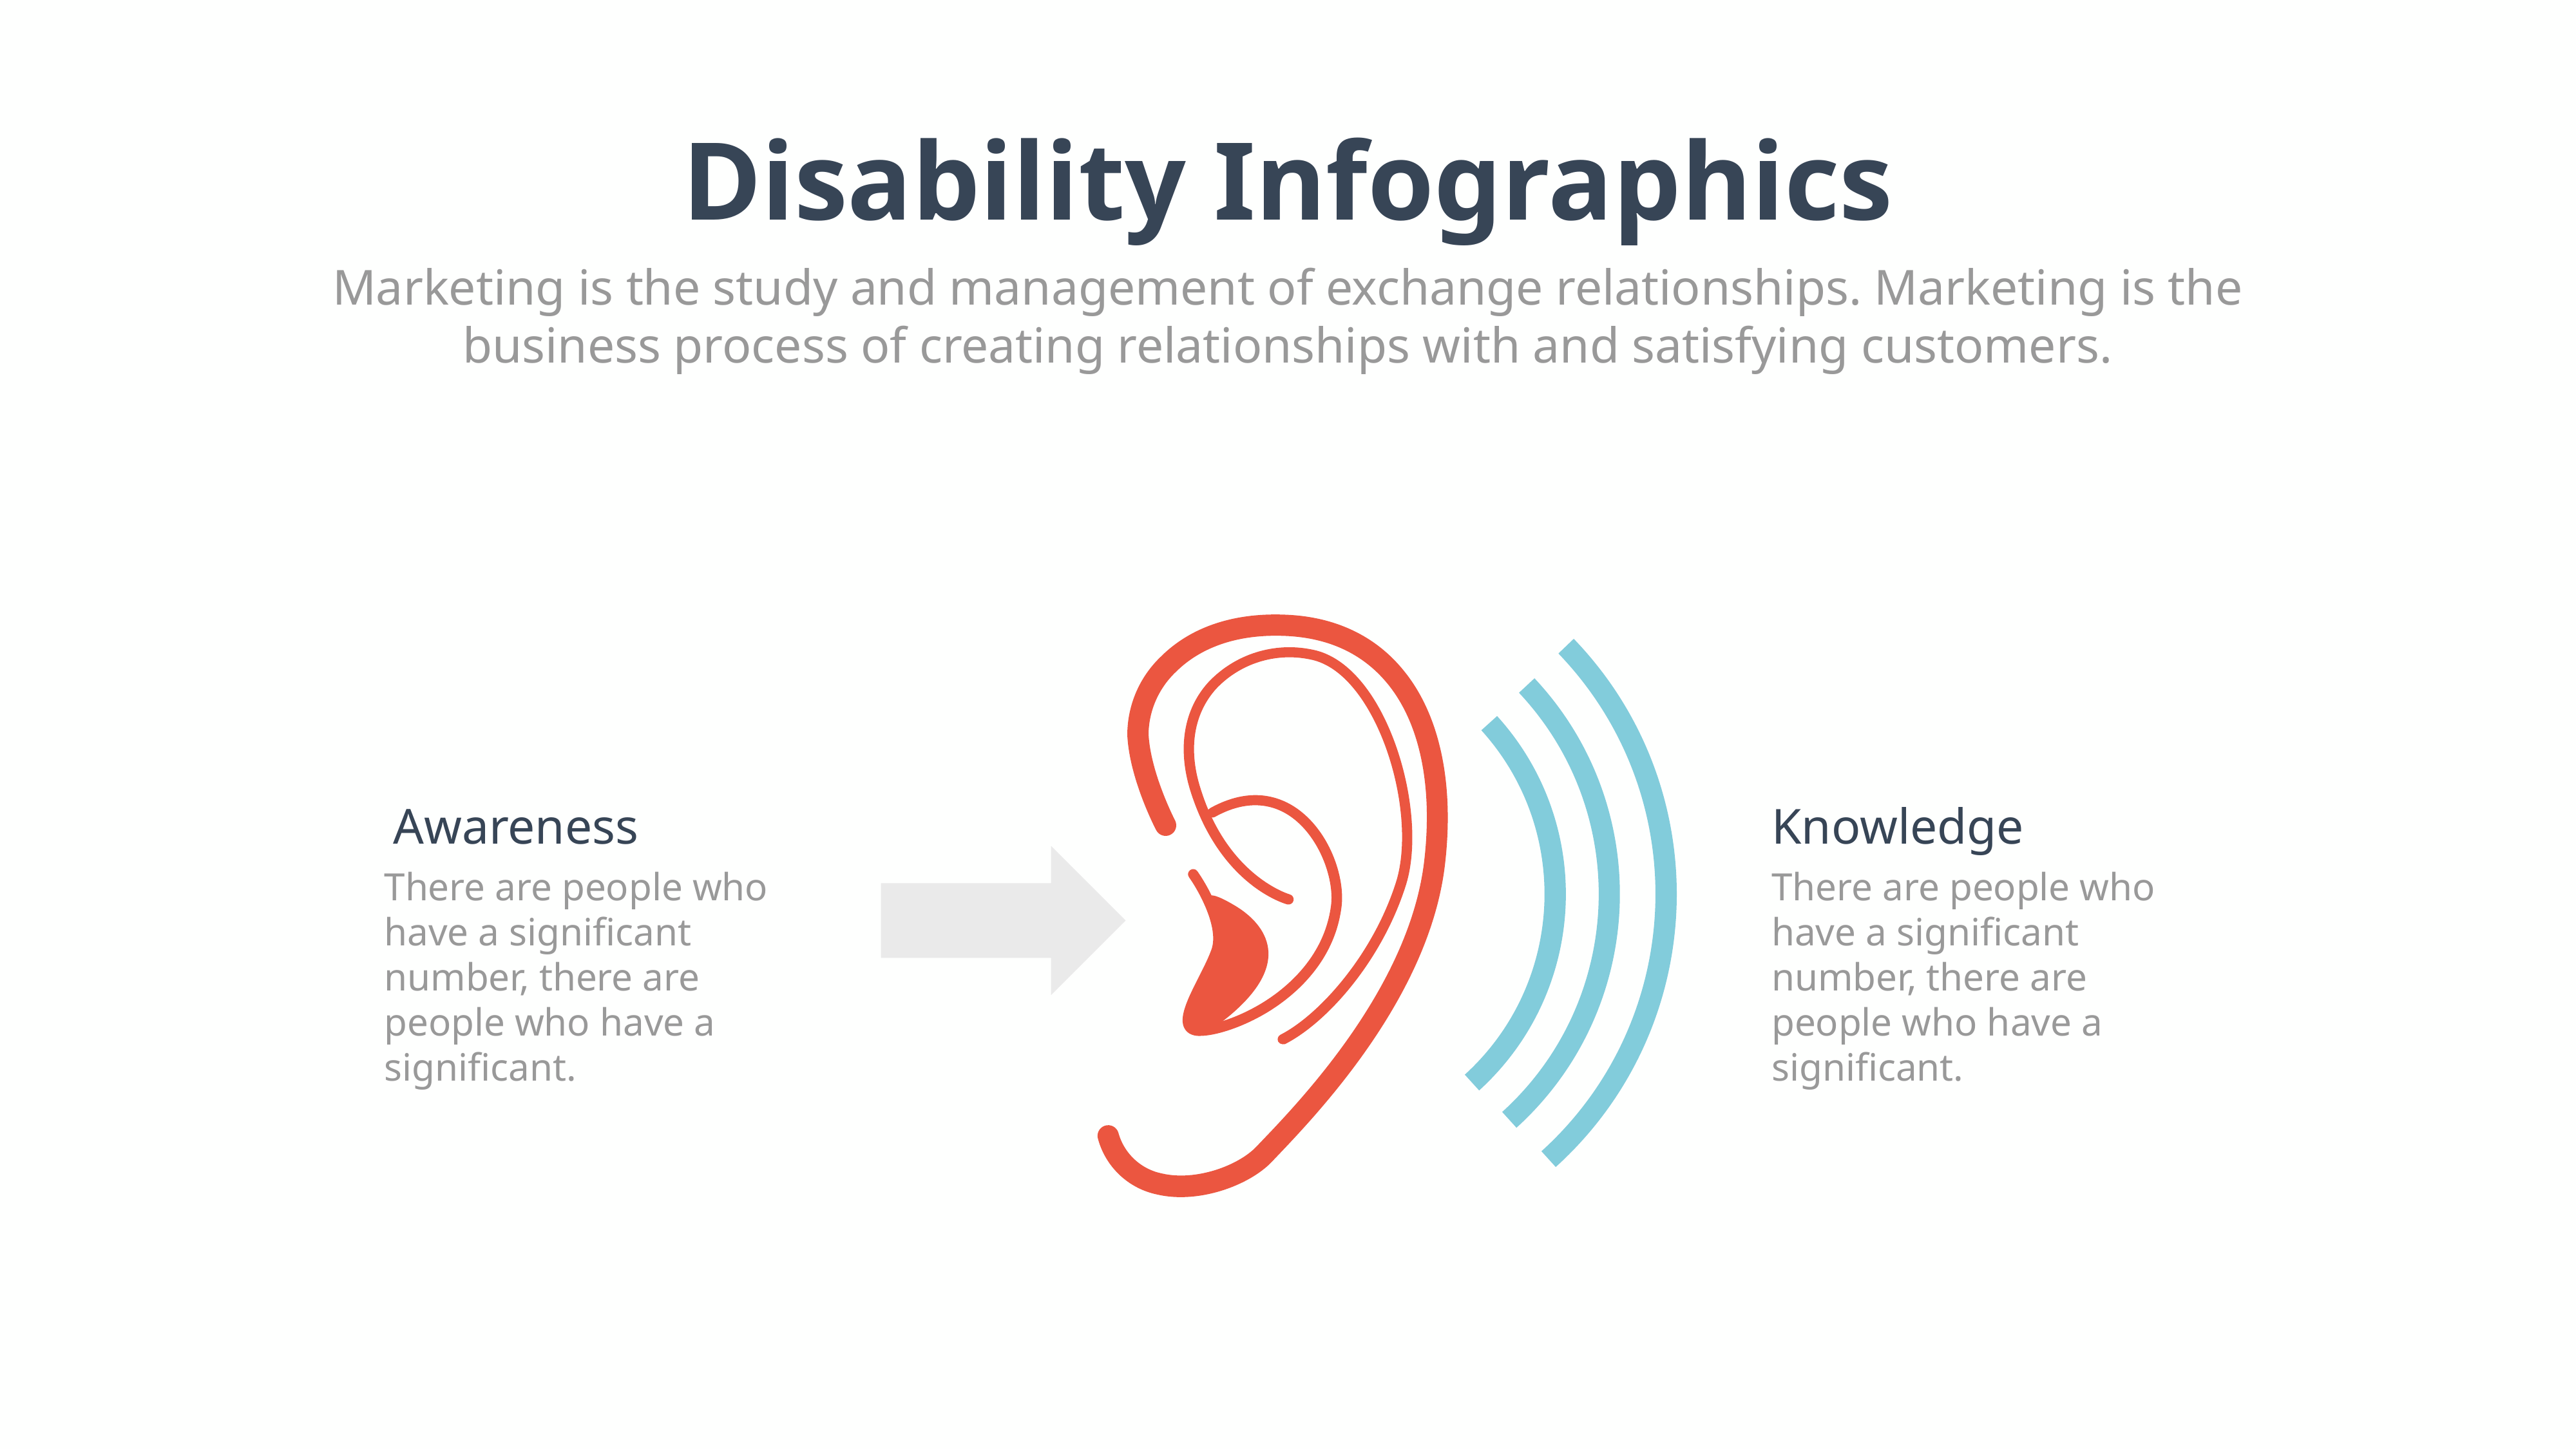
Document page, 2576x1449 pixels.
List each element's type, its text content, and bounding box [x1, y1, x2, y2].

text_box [374, 614, 2202, 1198]
text_box Disability Infographics [648, 108, 1928, 248]
text_box Marketing is the study and management of exchange relationships. Marketing is the business process of creating relationships with and satisfying customers. [281, 251, 2295, 379]
